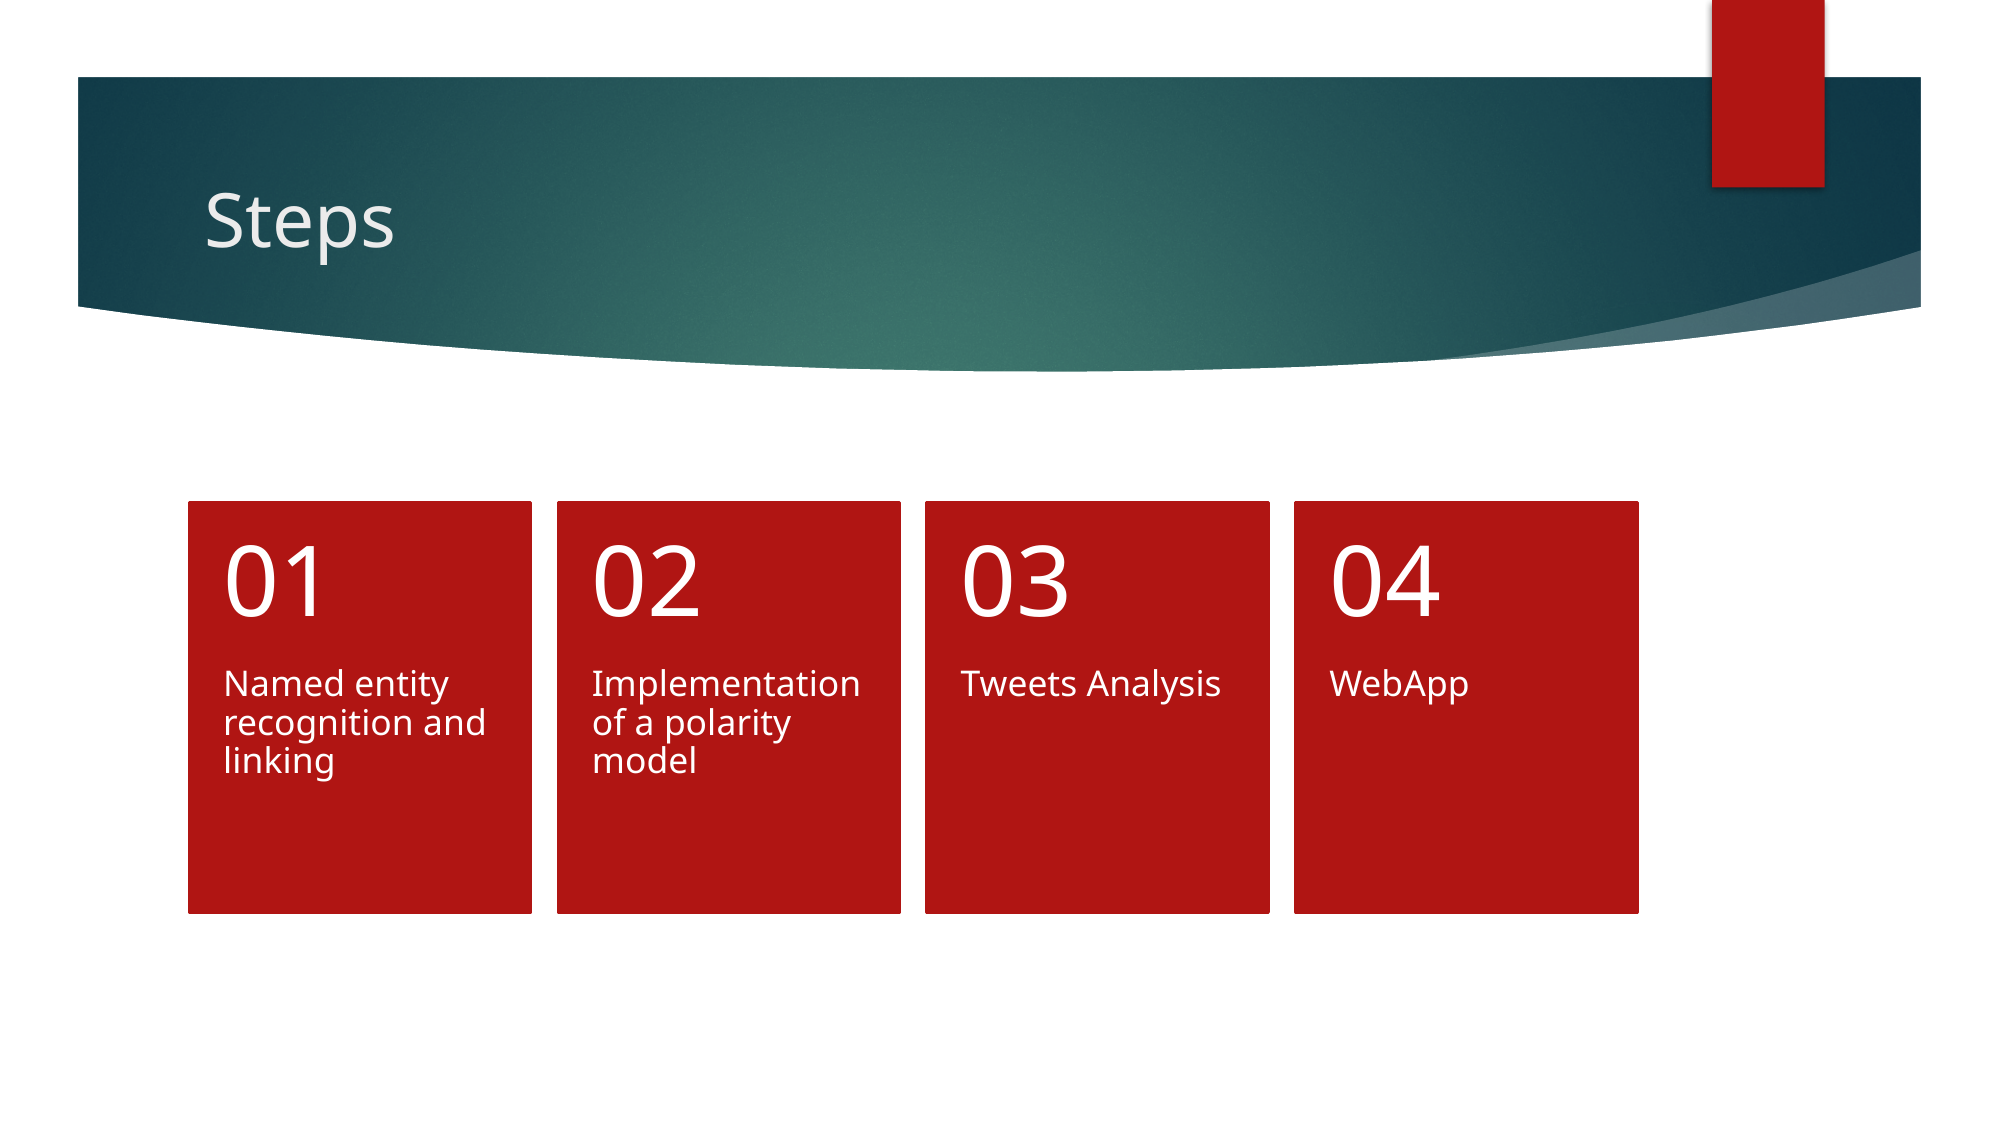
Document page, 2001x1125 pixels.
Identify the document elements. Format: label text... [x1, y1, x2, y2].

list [189, 426, 1638, 988]
title Steps [189, 159, 1638, 276]
